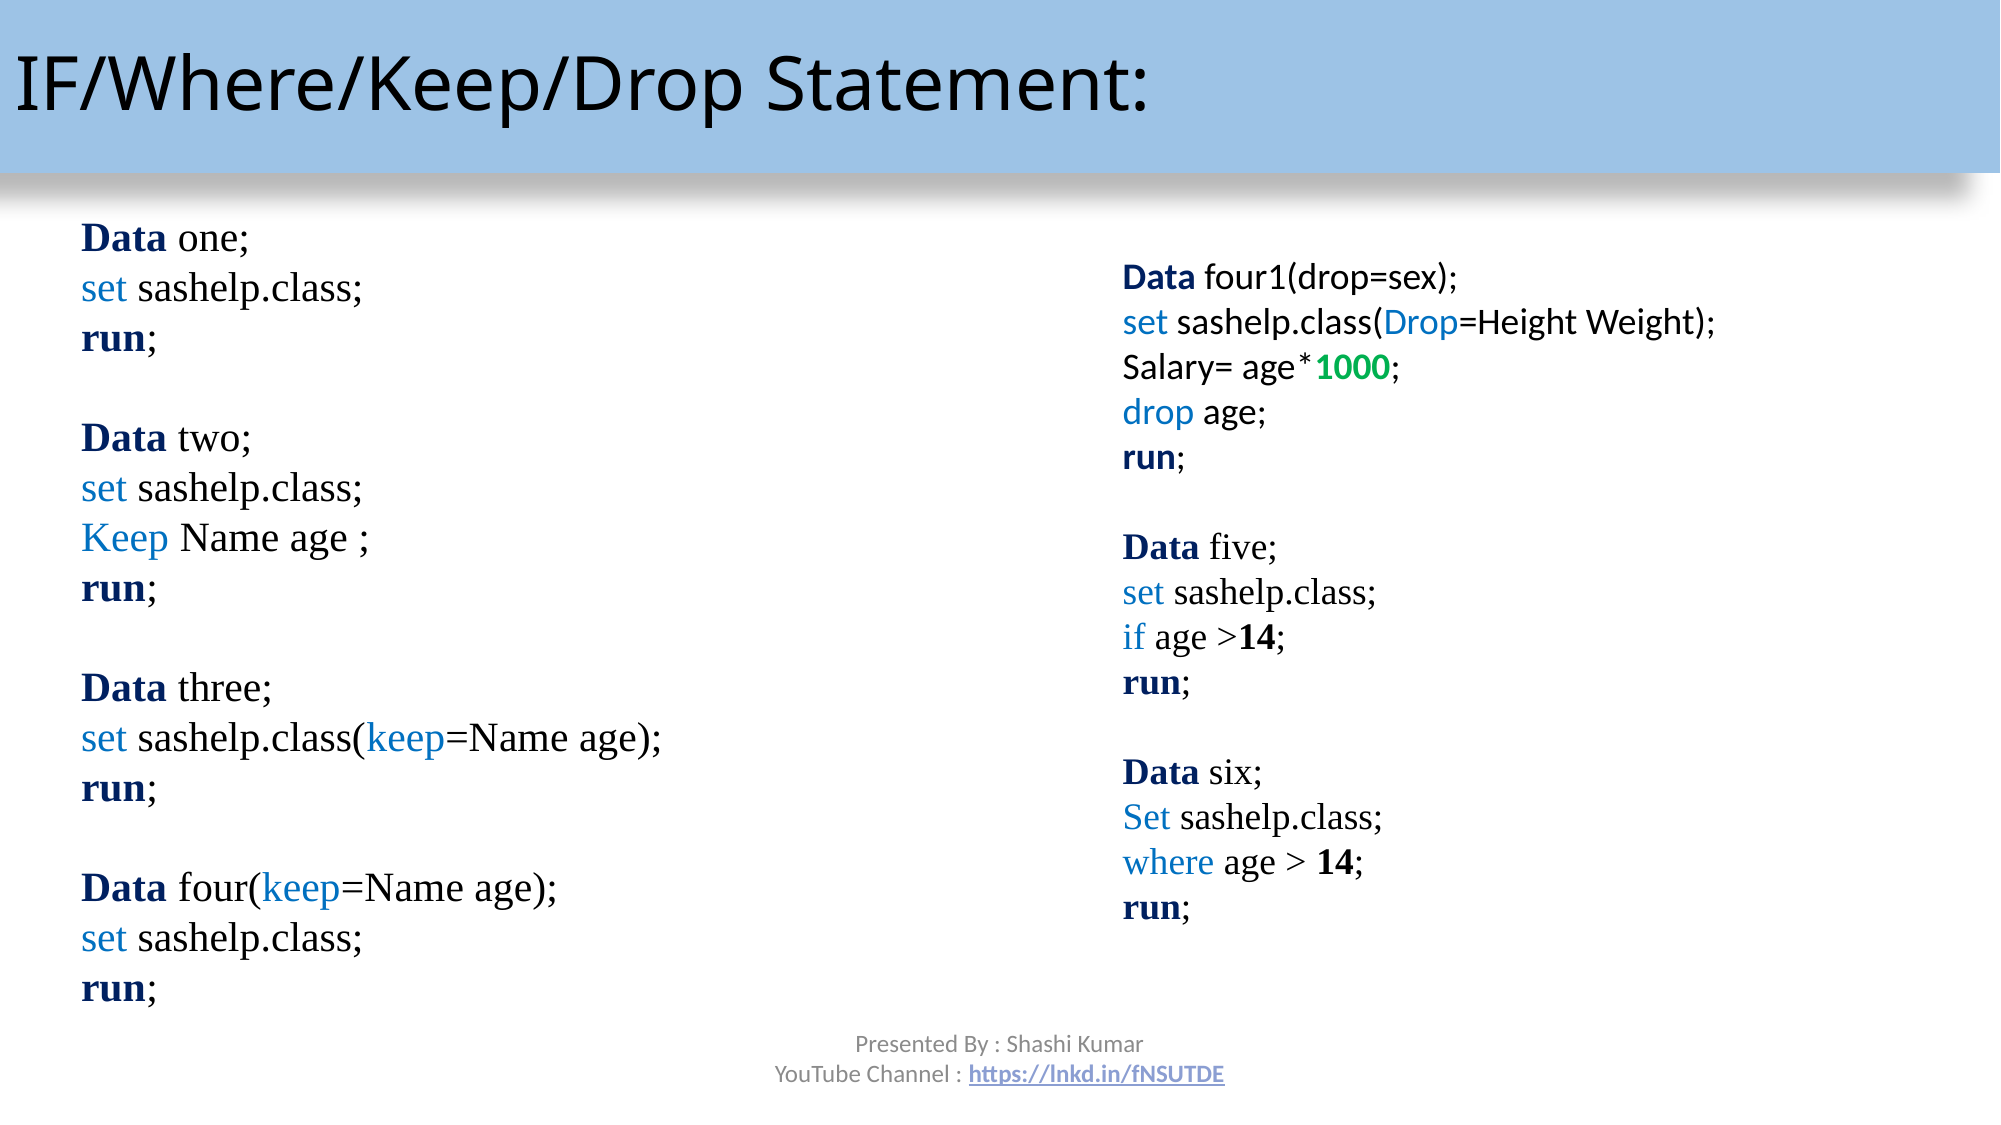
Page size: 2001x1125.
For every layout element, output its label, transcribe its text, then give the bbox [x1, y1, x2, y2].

footer Presented By : Shashi Kumar YouTube Channel : https://lnkd.in/fNSUTDE [967, 1042, 1338, 1103]
text_box IF/Where/Keep/Drop Statement: [0, 0, 2000, 173]
text_box Data four1(drop=sex); set sashelp.class(Drop=Height Weight); Salary= age*1000; drop age; run; Data five; set sashelp.class; if age >14; run; Data six; Set sashelp.class; where age > 14; run; [1107, 244, 1908, 934]
text_box Data one; set sashelp.class; run; Data two; set sashelp.class; Keep Name age ; run; Data three; set sashelp.class(keep=Name age); run; Data four(keep=Name age); set sashelp.class; run; [66, 202, 967, 1125]
